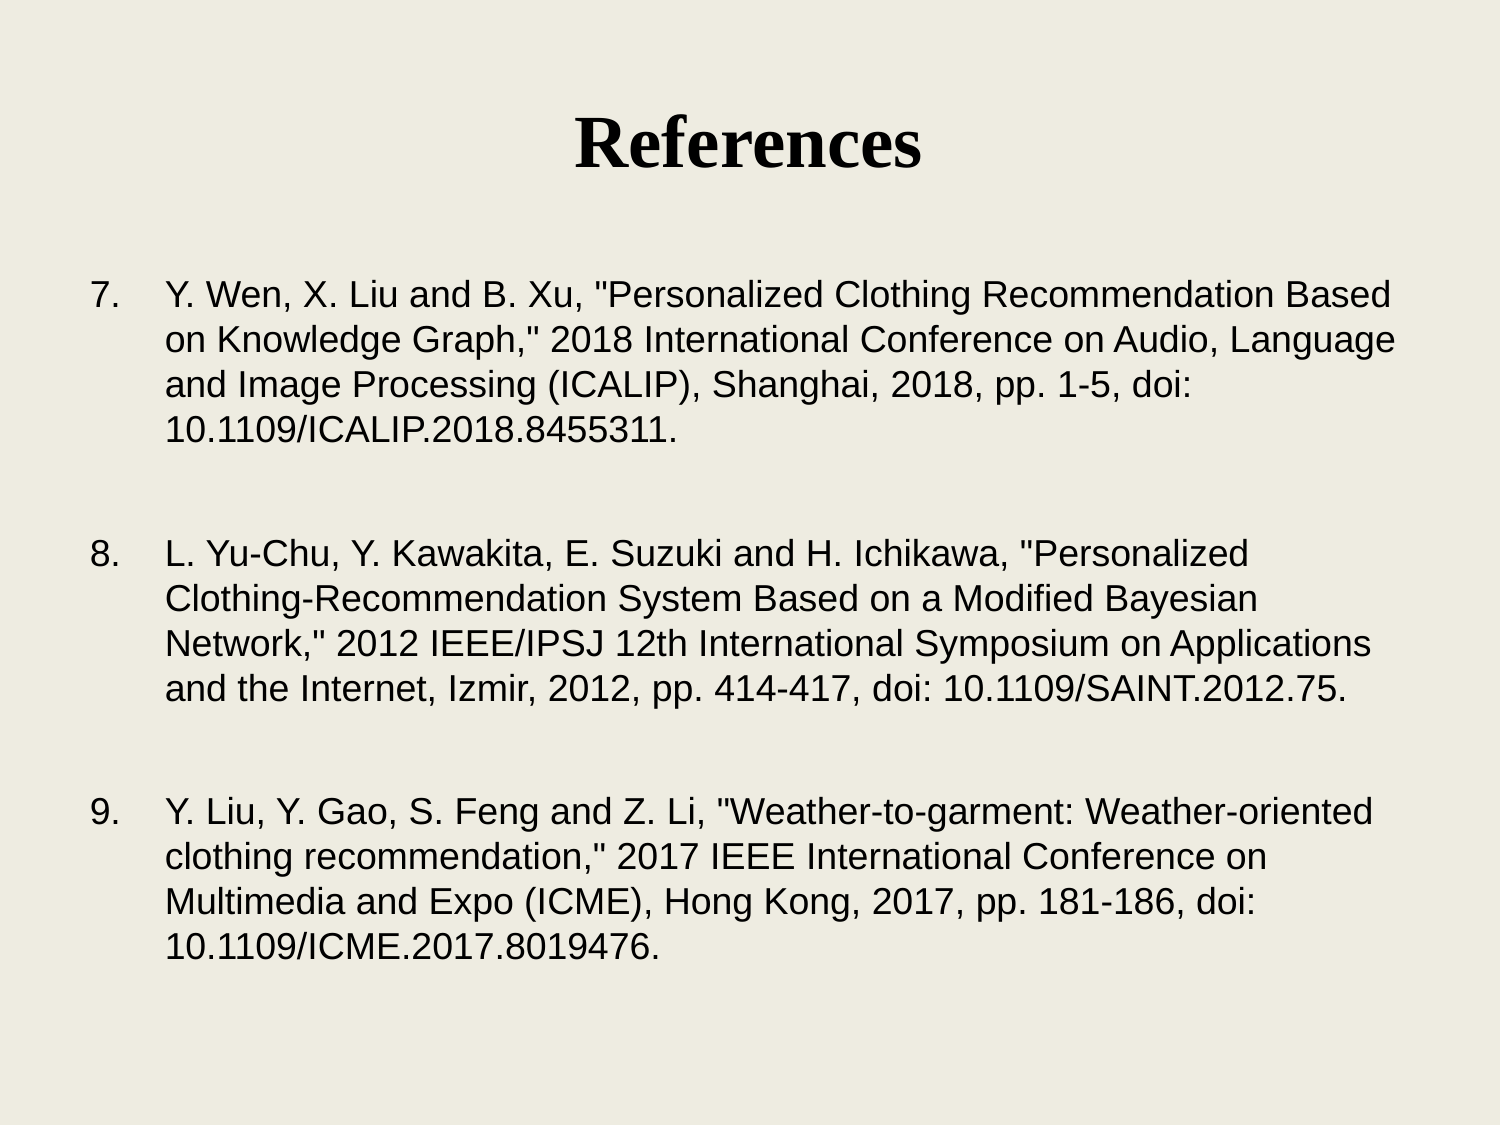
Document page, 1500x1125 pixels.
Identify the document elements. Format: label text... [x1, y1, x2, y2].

title References [75, 45, 1423, 231]
list 7. Y. Wen, X. Liu and B. Xu, "Personalized Clothing Recommendation Based on Knowledge Graph," 2018 International Conference on Audio, Language and Image Processing (ICALIP), Shanghai, 2018, pp. 1-5, doi: 10.1109/ICALIP.2018.8455311. 8. L. Yu-Chu, Y. Kawakita, E. Suzuki and H. Ichikawa, "Personalized Clothing-Recommendation System Based on a Modified Bayesian Network," 2012 IEEE/IPSJ 12th International Symposium on Applications and the Internet, Izmir, 2012, pp. 414-417, doi: 10.1109/SAINT.2012.75. 9. Y. Liu, Y. Gao, S. Feng and Z. Li, "Weather-to-garment: Weather-oriented clothing recommendation," 2017 IEEE International Conference on Multimedia and Expo (ICME), Hong Kong, 2017, pp. 181-186, doi: 10.1109/ICME.2017.8019476. [75, 262, 1423, 1003]
